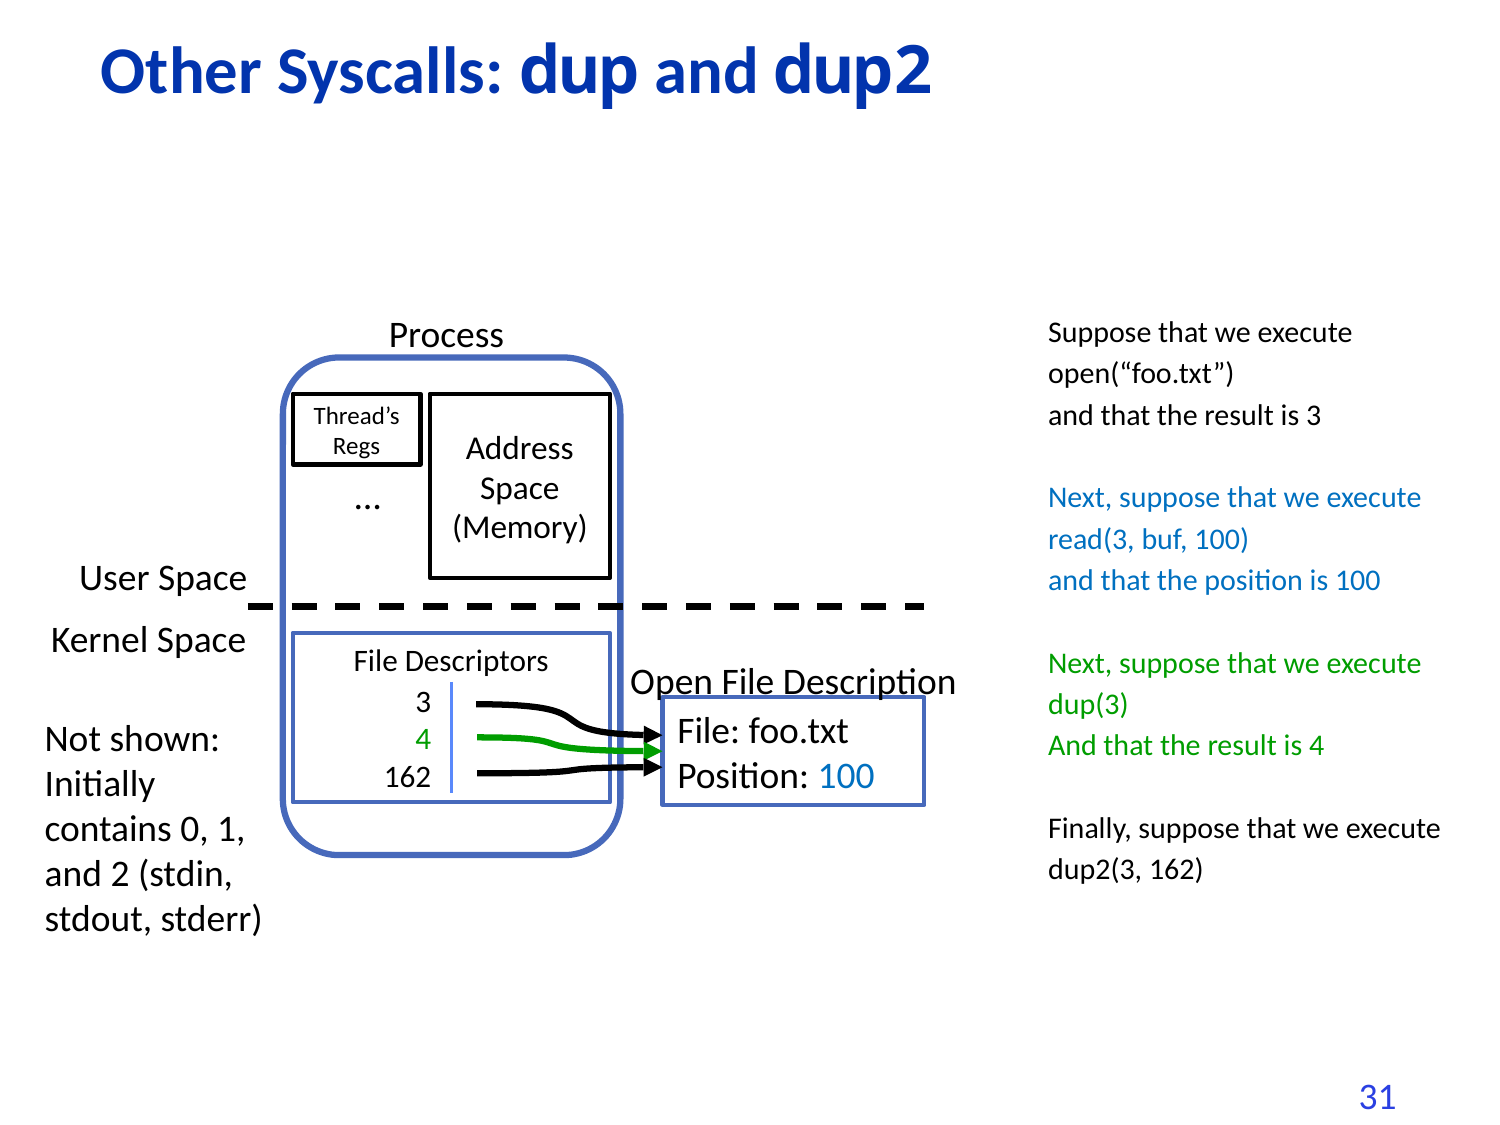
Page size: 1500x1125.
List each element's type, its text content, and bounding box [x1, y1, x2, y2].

text_box Open File Description [615, 649, 972, 710]
text_box [280, 615, 623, 858]
text_box [280, 355, 623, 605]
text_box Address Space (Memory) [428, 392, 612, 580]
list Suppose that we execute open(“foo.txt”) and that the result is 3 Next, suppose that we execute read(3, buf, 100) and that the position is 100 Next, suppose that we execute dup(3) And that the result is 4 Finally, suppose that we execute dup2(3, 162) [1033, 309, 1500, 901]
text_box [476, 737, 663, 752]
text_box Process [373, 303, 520, 363]
text_box Thread’s Regs [291, 392, 423, 467]
text_box 3 4 162 [368, 673, 446, 801]
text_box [475, 703, 663, 736]
text_box Not shown: Initially contains 0, 1, and 2 (stdin, stdout, stderr) [29, 706, 279, 947]
title Other Syscalls: dup and dup2 [85, 28, 1261, 117]
text_box File: foo.txt Position: 100 [660, 710, 926, 807]
text_box File Descriptors [291, 631, 612, 804]
text_box User Space [64, 545, 263, 606]
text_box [476, 766, 663, 774]
text_box Kernel Space [36, 608, 262, 668]
text_box … [340, 464, 396, 525]
